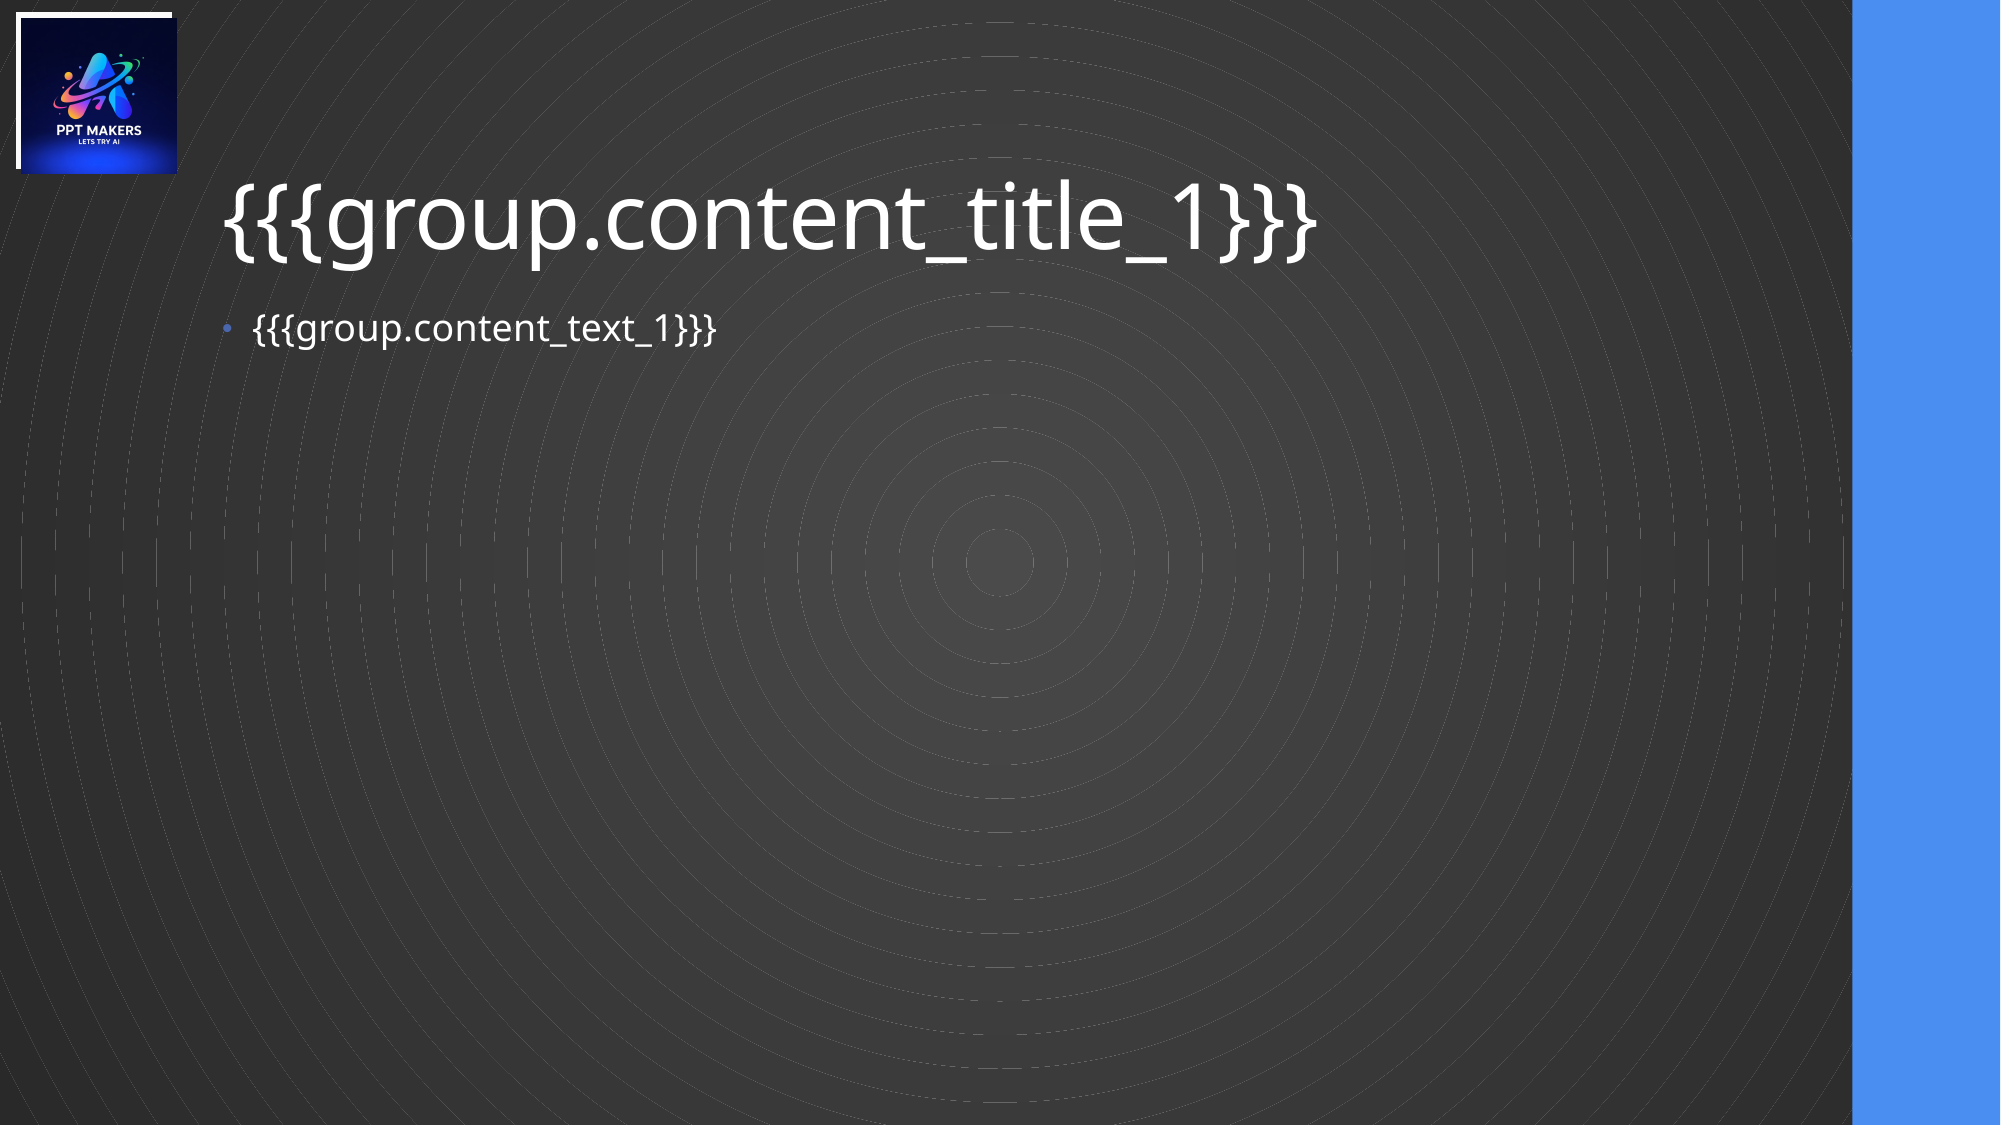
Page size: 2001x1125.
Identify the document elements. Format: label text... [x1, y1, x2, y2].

title {{{group.content_title_1}}} [206, 60, 1797, 278]
list {{{group.content_text_1}}} [206, 299, 1617, 1014]
picture [15, 12, 178, 175]
